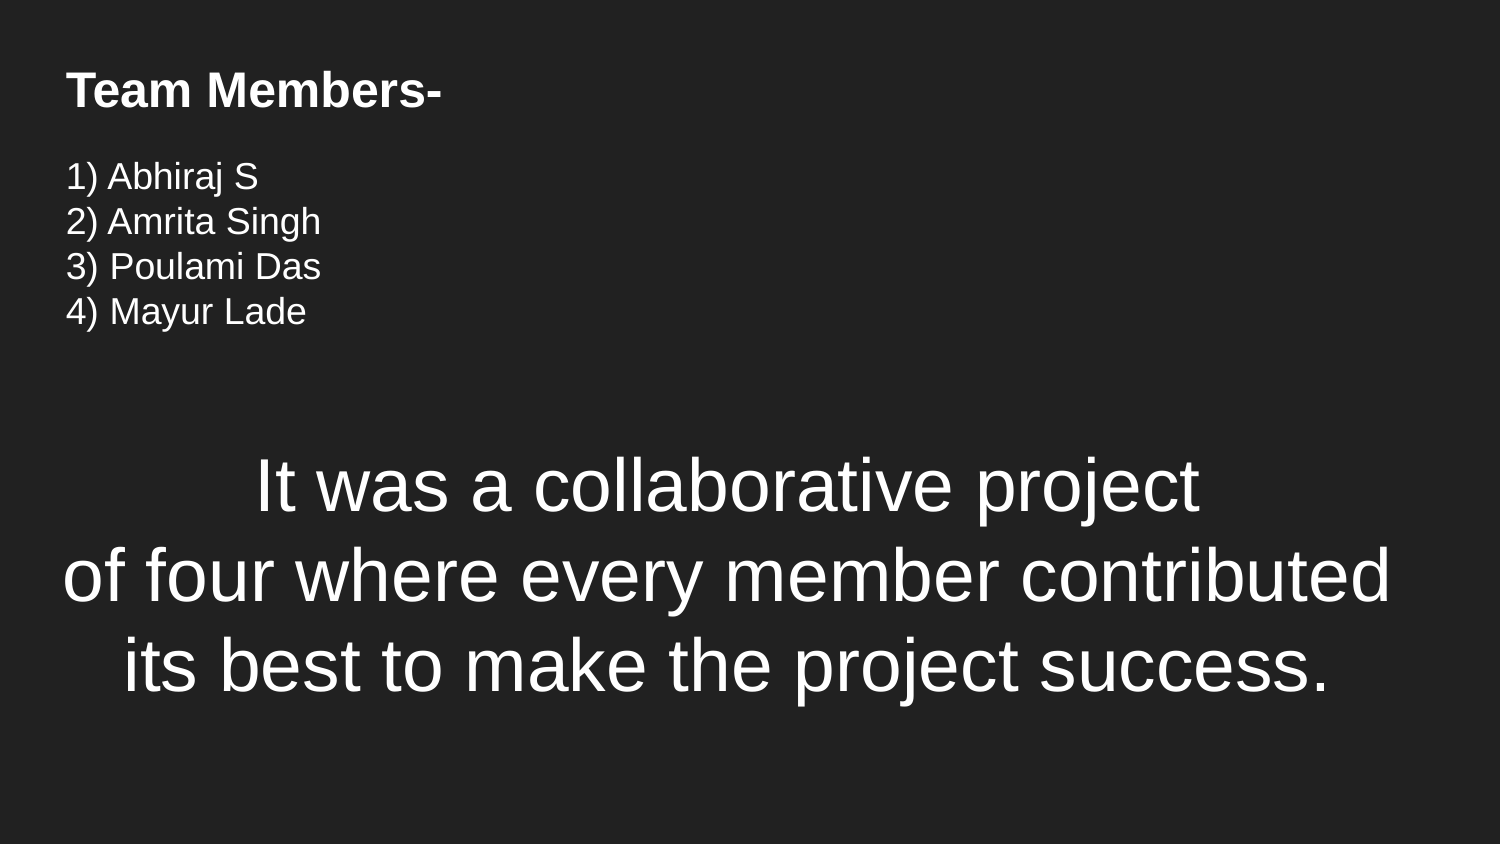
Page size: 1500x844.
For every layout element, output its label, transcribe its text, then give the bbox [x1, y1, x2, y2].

title It was a collaborative project of four where every member contributed its best to make the project success. [28, 325, 1427, 722]
text_box Team Members- 1) Abhiraj S 2) Amrita Singh 3) Poulami Das 4) Mayur Lade [51, 49, 1249, 340]
